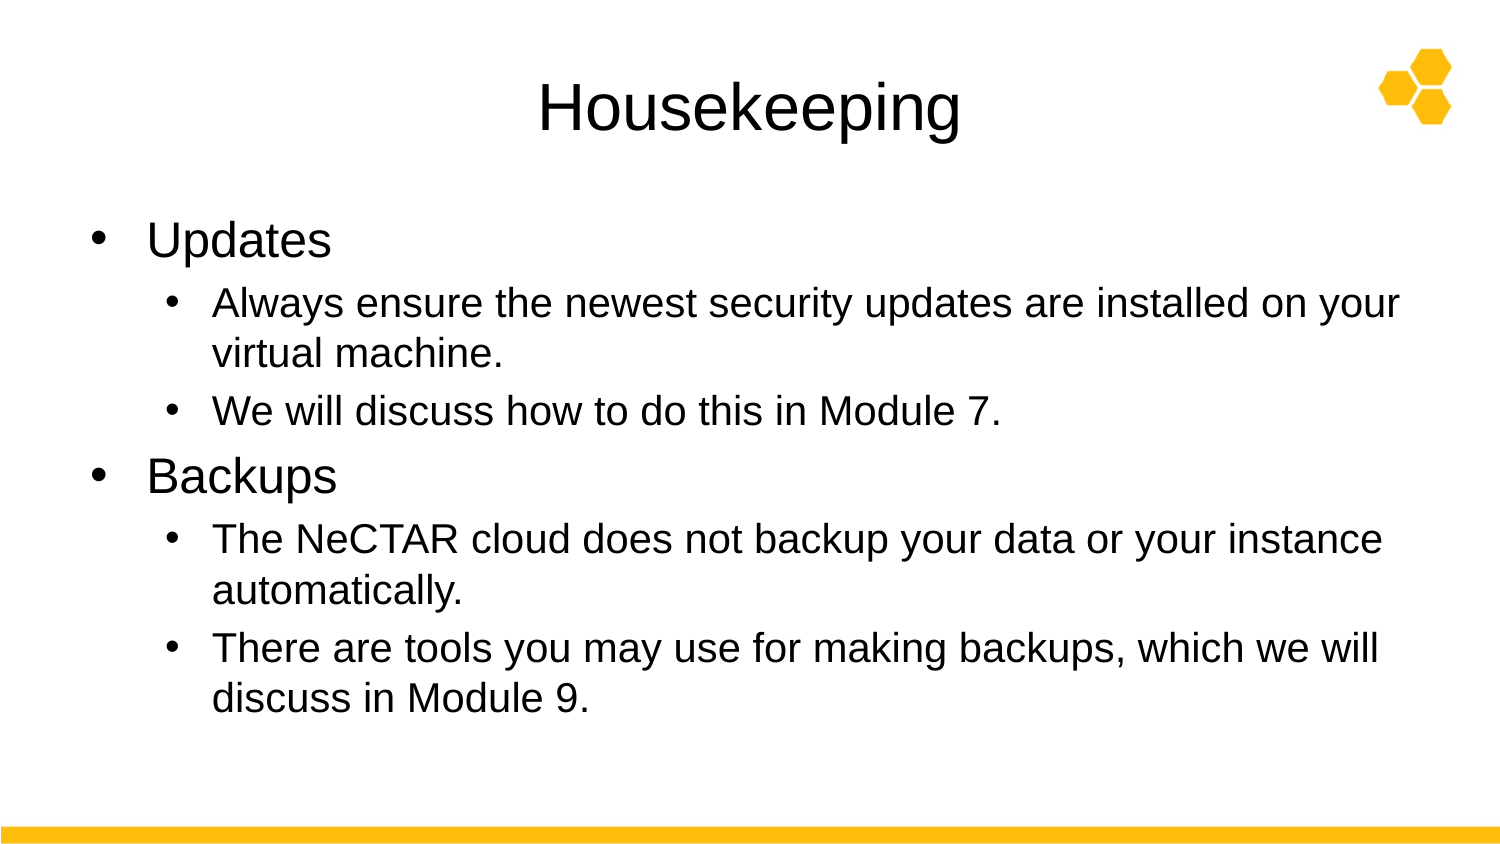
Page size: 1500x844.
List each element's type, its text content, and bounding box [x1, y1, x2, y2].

list Updates Always ensure the newest security updates are installed on your virtual machine. We will discuss how to do this in Module 7. Backups The NeCTAR cloud does not backup your data or your instance automatically. There are tools you may use for making backups, which we will discuss in Module 9. [75, 199, 1425, 754]
title Housekeeping [75, 33, 1425, 175]
picture [0, 0, 1500, 844]
